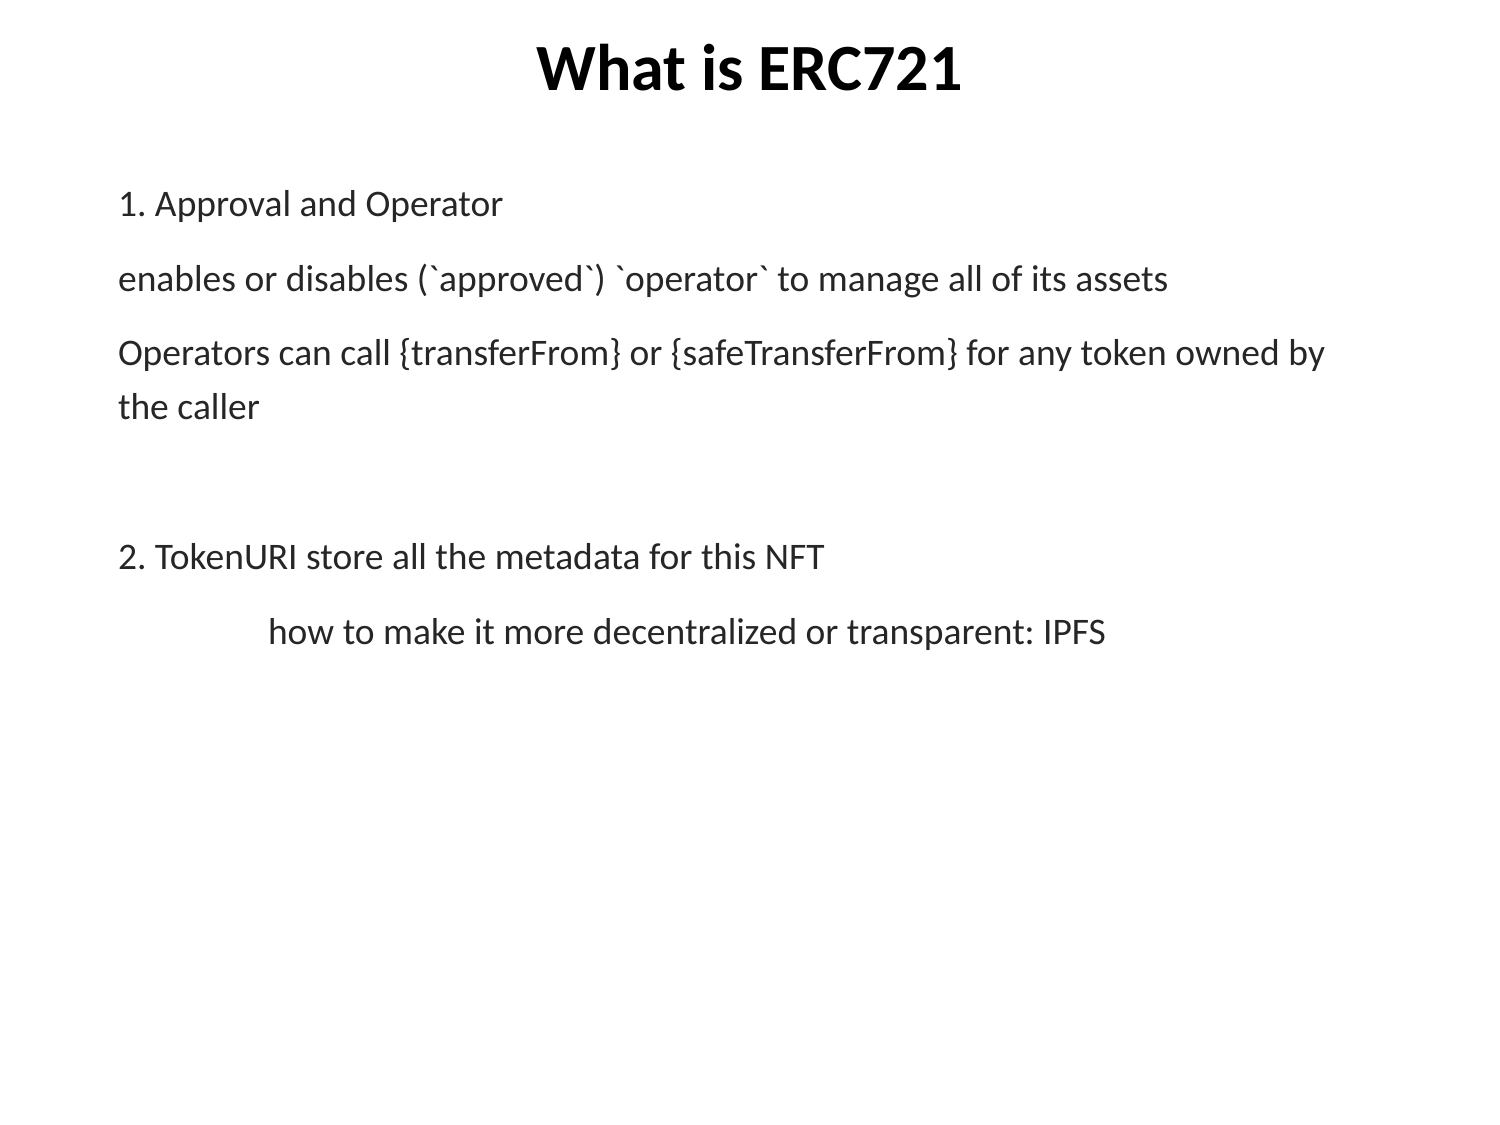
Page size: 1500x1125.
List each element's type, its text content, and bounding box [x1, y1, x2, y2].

title What is ERC721 [103, 25, 1397, 112]
list 1. Approval and Operator enables or disables (`approved`) `operator` to manage all of its assets Operators can call {transferFrom} or {safeTransferFrom} for any token owned by the caller 2. TokenURI store all the metadata for this NFT how to make it more decentralized or transparent: IPFS [103, 162, 1397, 1082]
